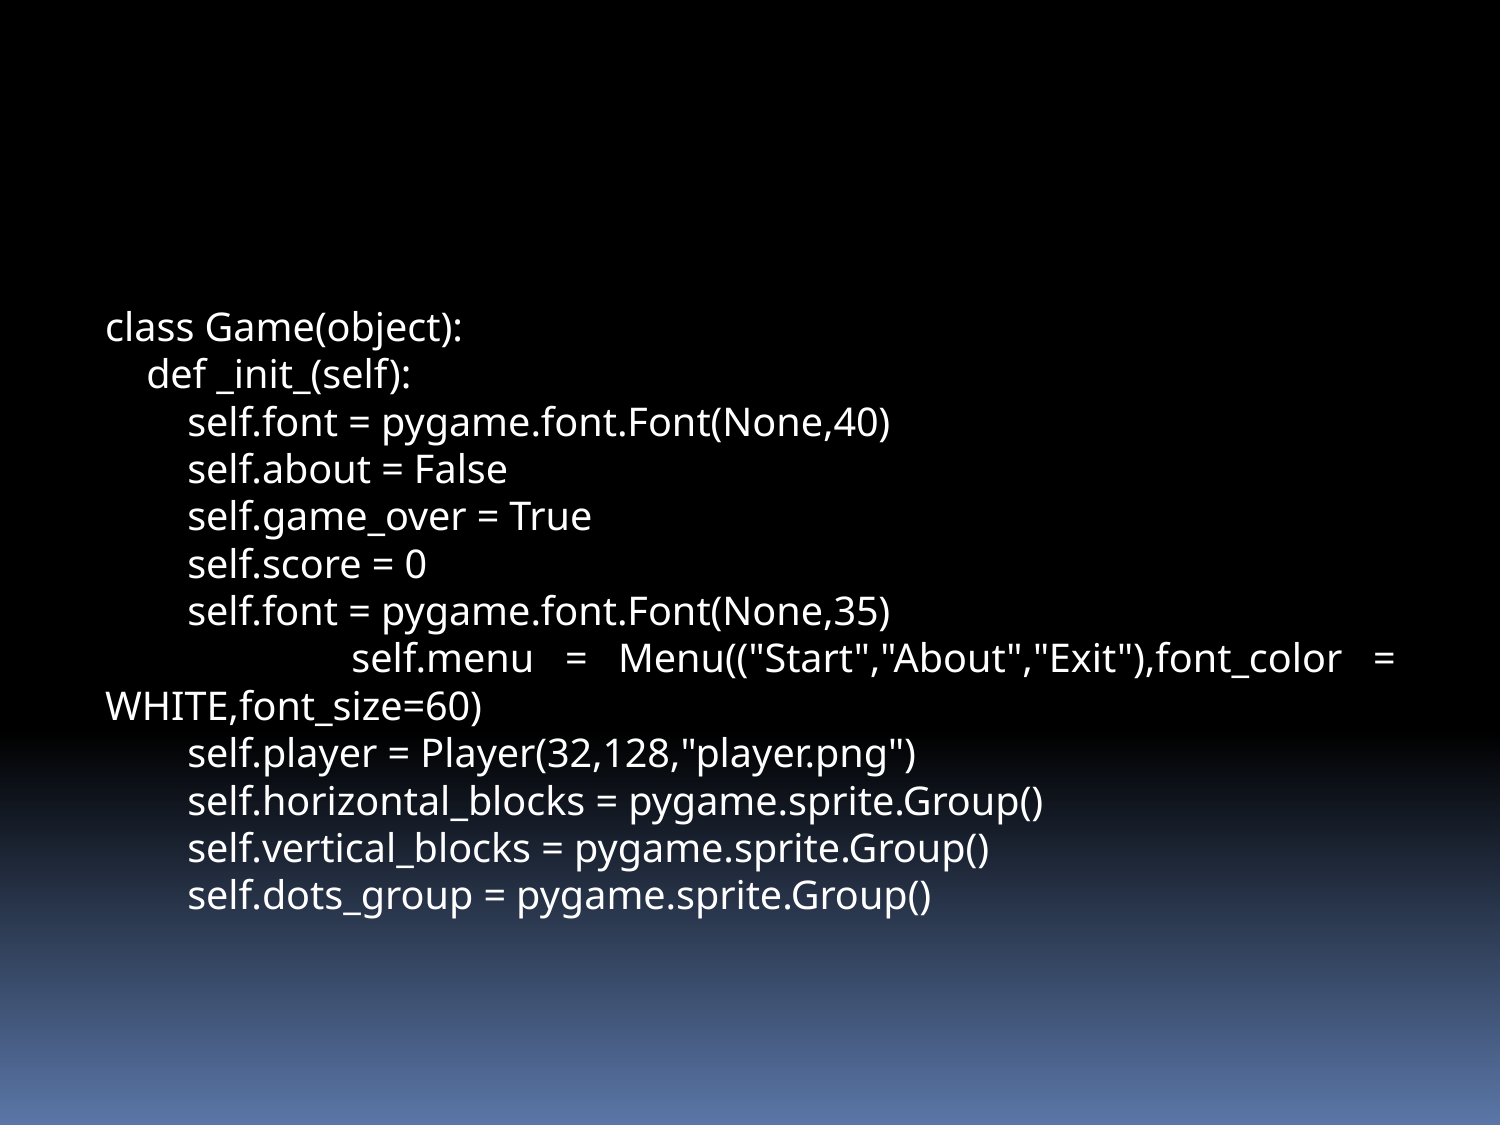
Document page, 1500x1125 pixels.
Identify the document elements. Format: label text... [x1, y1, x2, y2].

subtitle class Game(object): def _init_(self): self.font = pygame.font.Font(None,40) self.about = False self.game_over = True self.score = 0 self.font = pygame.font.Font(None,35) self.menu = Menu(("Start","About","Exit"),font_color = WHITE,font_size=60) self.player = Player(32,128,"player.png") self.horizontal_blocks = pygame.sprite.Group() self.vertical_blocks = pygame.sprite.Group() self.dots_group = pygame.sprite.Group() [88, 224, 1412, 975]
